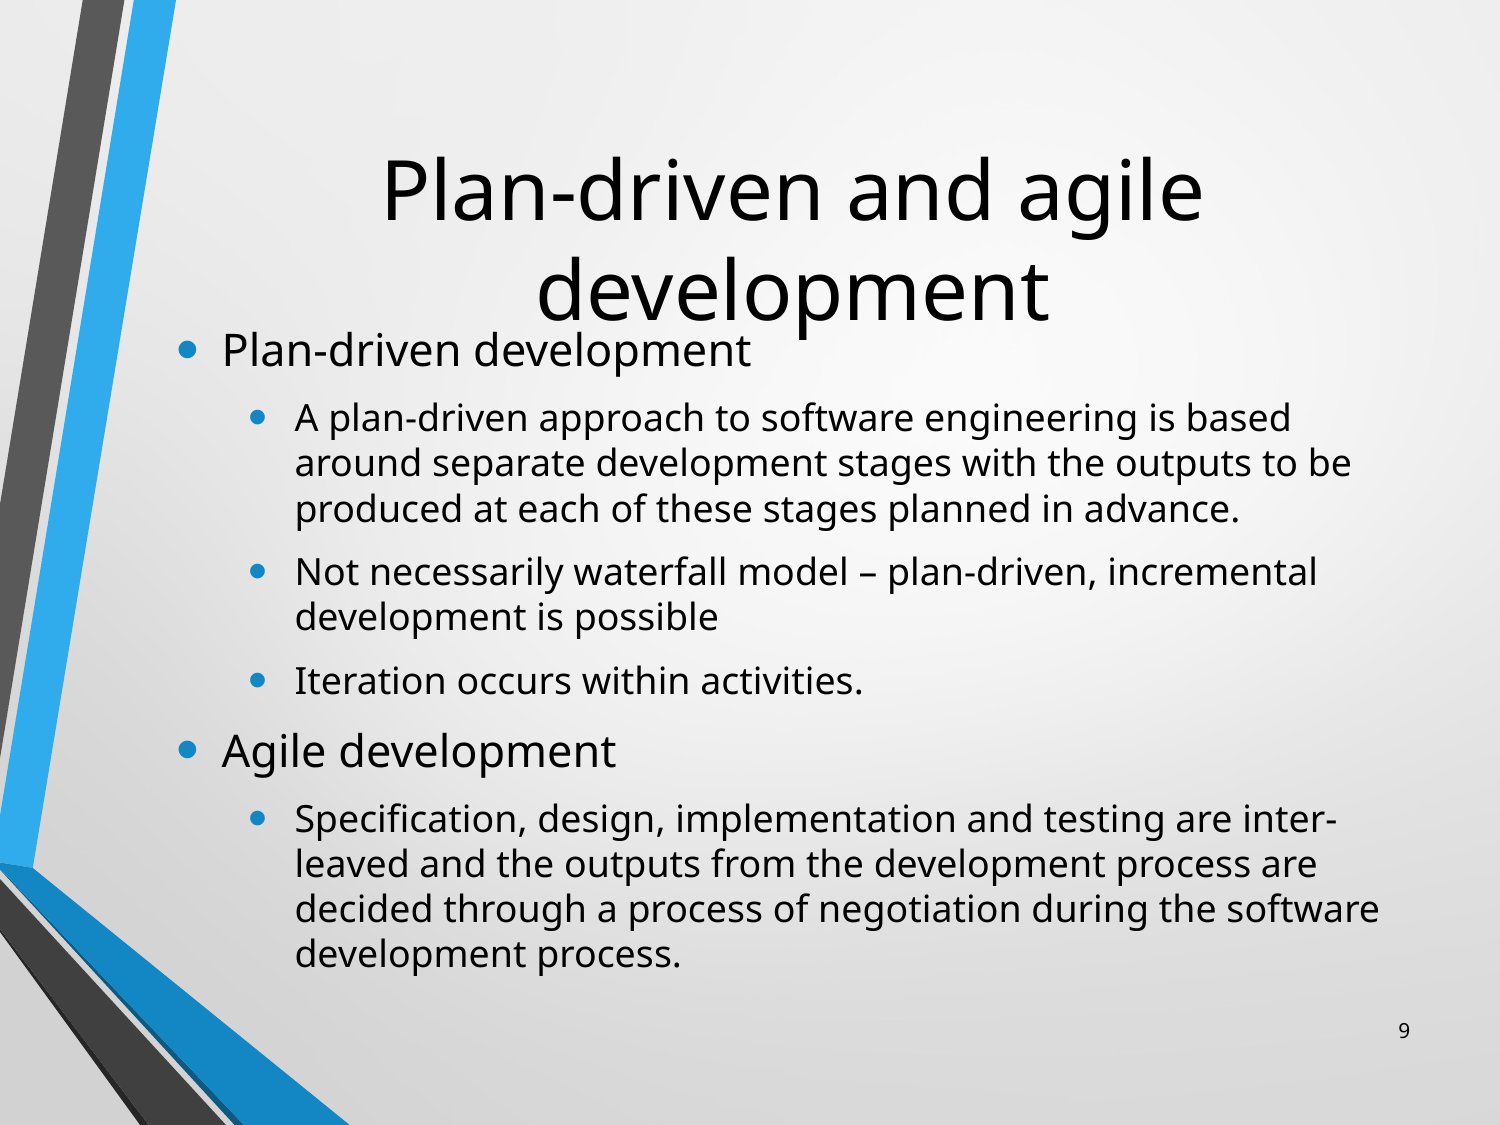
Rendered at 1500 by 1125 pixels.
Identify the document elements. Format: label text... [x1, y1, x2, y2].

title Plan-driven and agile development [161, 75, 1425, 312]
slide_number 9 [1354, 1001, 1425, 1062]
list Plan-driven development A plan-driven approach to software engineering is based around separate development stages with the outputs to be produced at each of these stages planned in advance. Not necessarily waterfall model – plan-driven, incremental development is possible Iteration occurs within activities. Agile development Specification, design, implementation and testing are inter-leaved and the outputs from the development process are decided through a process of negotiation during the software development process. [161, 312, 1425, 985]
